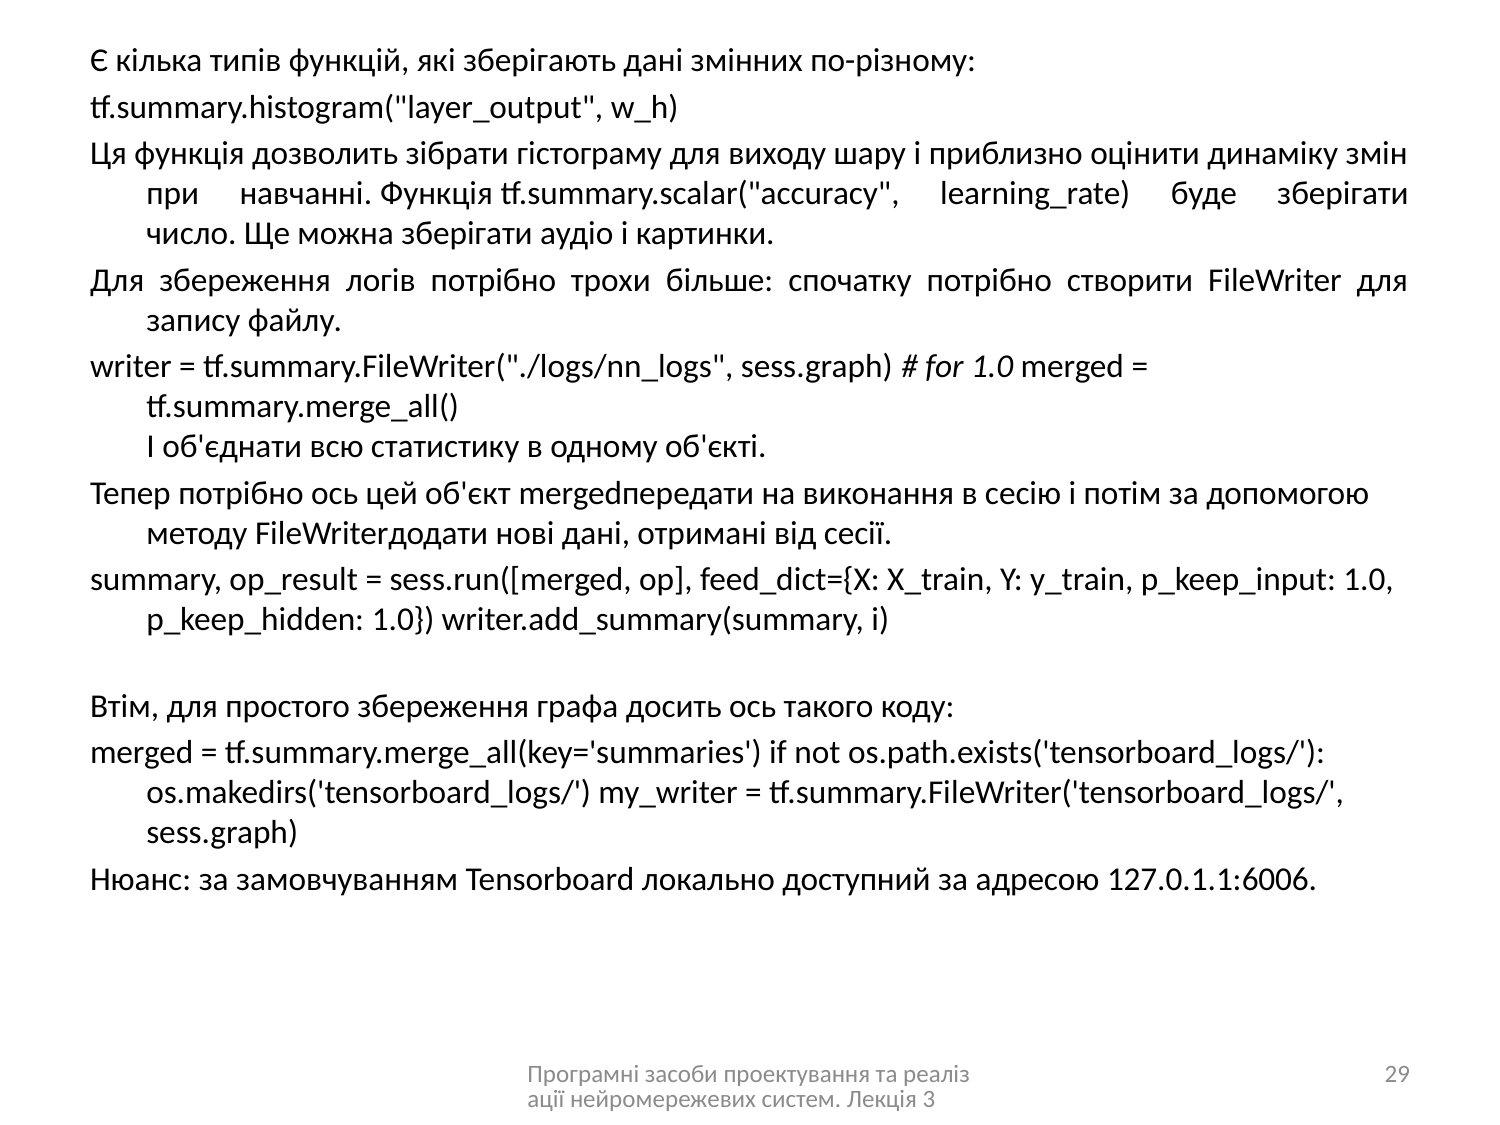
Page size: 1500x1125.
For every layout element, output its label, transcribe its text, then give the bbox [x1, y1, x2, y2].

list Є кілька типів функцій, які зберігають дані змінних по-різному: tf.summary.histogram("layer_output", w_h) Ця функція дозволить зібрати гістограму для виходу шару і приблизно оцінити динаміку змін при навчанні. Функція tf.summary.scalar("accuracy", learning_rate) буде зберігати число. Ще можна зберігати аудіо і картинки. Для збереження логів потрібно трохи більше: спочатку потрібно створити FileWriter для запису файлу. writer = tf.summary.FileWriter("./logs/nn_logs", sess.graph) # for 1.0 merged = tf.summary.merge_all() І об'єднати всю статистику в одному об'єкті. Тепер потрібно ось цей об'єкт mergedпередати на виконання в сесію і потім за допомогою методу FileWriterдодати нові дані, отримані від сесії. summary, op_result = sess.run([merged, op], feed_dict={X: X_train, Y: y_train, p_keep_input: 1.0, p_keep_hidden: 1.0}) writer.add_summary(summary, i) Втім, для простого збереження графа досить ось такого коду: merged = tf.summary.merge_all(key='summaries') if not os.path.exists('tensorboard_logs/'): os.makedirs('tensorboard_logs/') my_writer = tf.summary.FileWriter('tensorboard_logs/', sess.graph) Нюанс: за замовчуванням Tensorboard локально доступний за адресою 127.0.1.1:6006. [75, 30, 1425, 1005]
footer Програмні засоби проектування та реалізації нейромережевих систем. Лекція 3 [512, 1042, 988, 1103]
slide_number 29 [1074, 1042, 1425, 1103]
